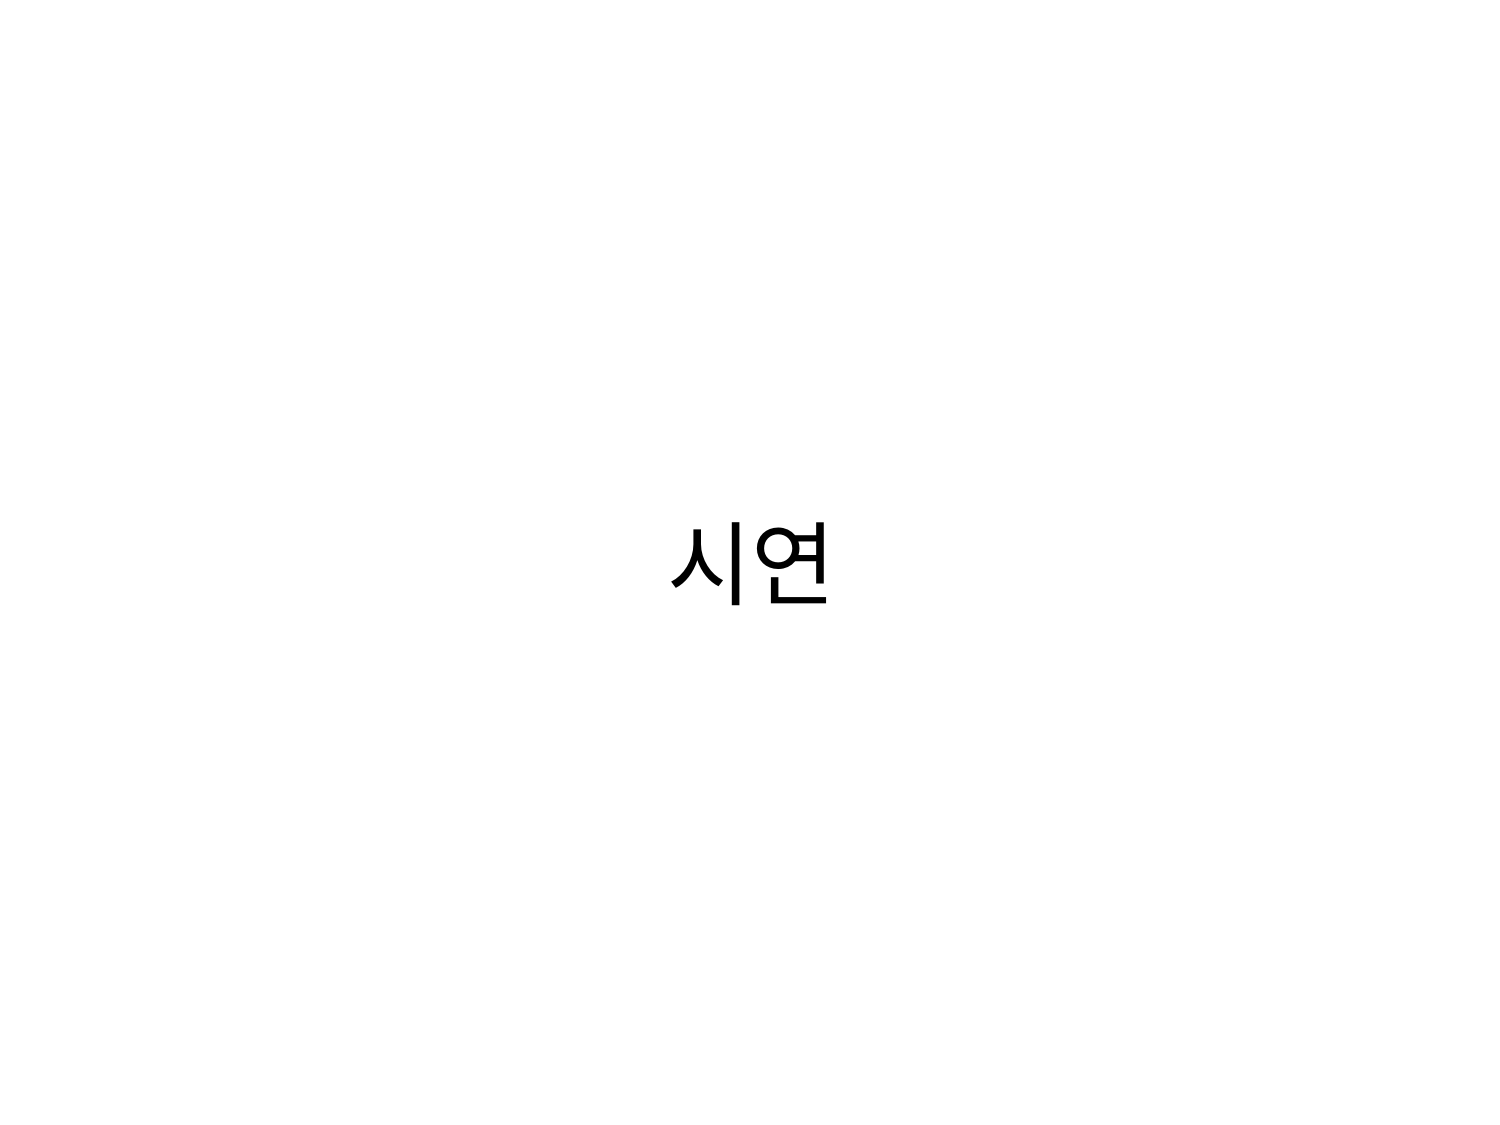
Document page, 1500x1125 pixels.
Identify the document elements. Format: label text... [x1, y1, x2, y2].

title 시연 [76, 468, 1427, 656]
